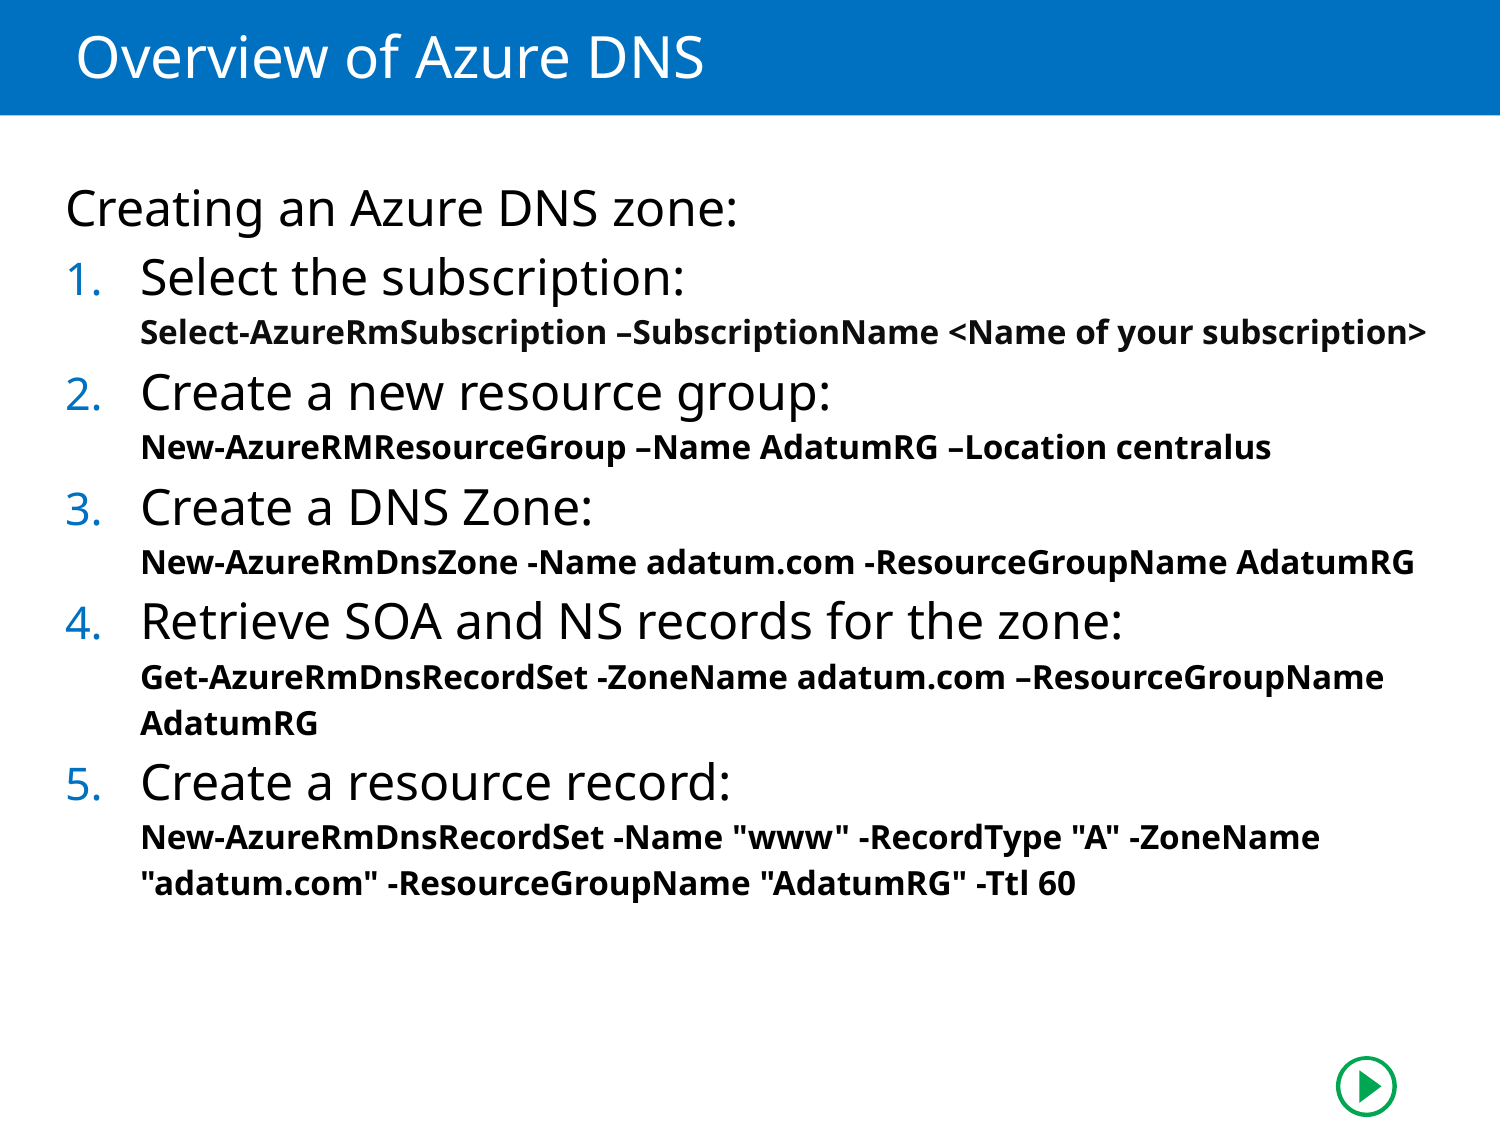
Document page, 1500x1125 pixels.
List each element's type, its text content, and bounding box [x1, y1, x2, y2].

picture [1335, 1056, 1398, 1118]
title Overview of Azure DNS [75, 0, 1351, 122]
text_box Creating an Azure DNS zone: Select the subscription: Select-AzureRmSubscription –SubscriptionName <Name of your subscription> Create a new resource group: New-AzureRMResourceGroup –Name AdatumRG –Location centralus Create a DNS Zone: New-AzureRmDnsZone -Name adatum.com -ResourceGroupName AdatumRG Retrieve SOA and NS records for the zone: Get-AzureRmDnsRecordSet -ZoneName adatum.com –ResourceGroupName AdatumRG Create a resource record: New-AzureRmDnsRecordSet -Name "www" -RecordType "A" -ZoneName "adatum.com" -ResourceGroupName "AdatumRG" -Ttl 60 [64, 167, 1458, 1012]
